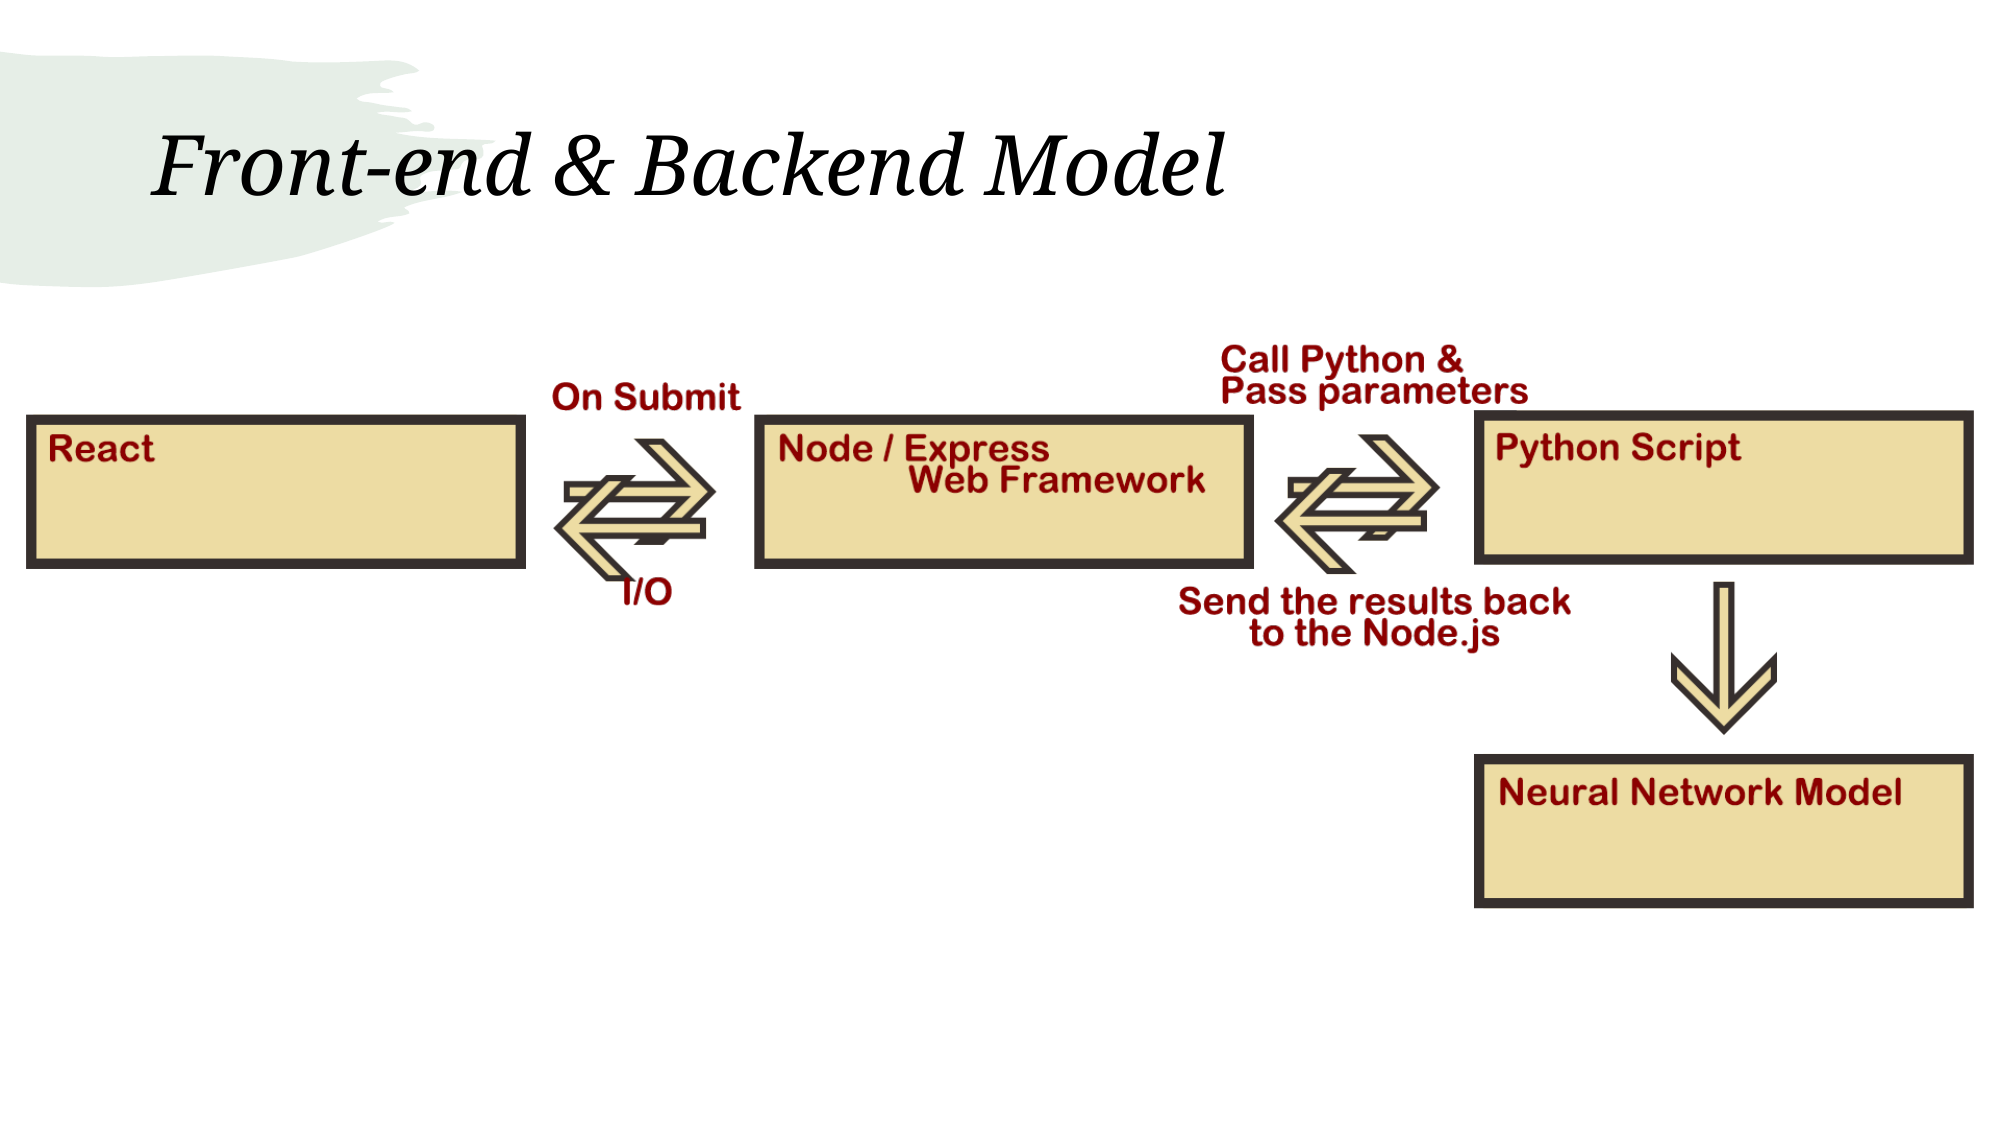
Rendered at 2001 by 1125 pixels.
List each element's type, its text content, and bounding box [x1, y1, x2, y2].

title Front-end & Backend Model [137, 59, 1863, 278]
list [0, 334, 2000, 920]
